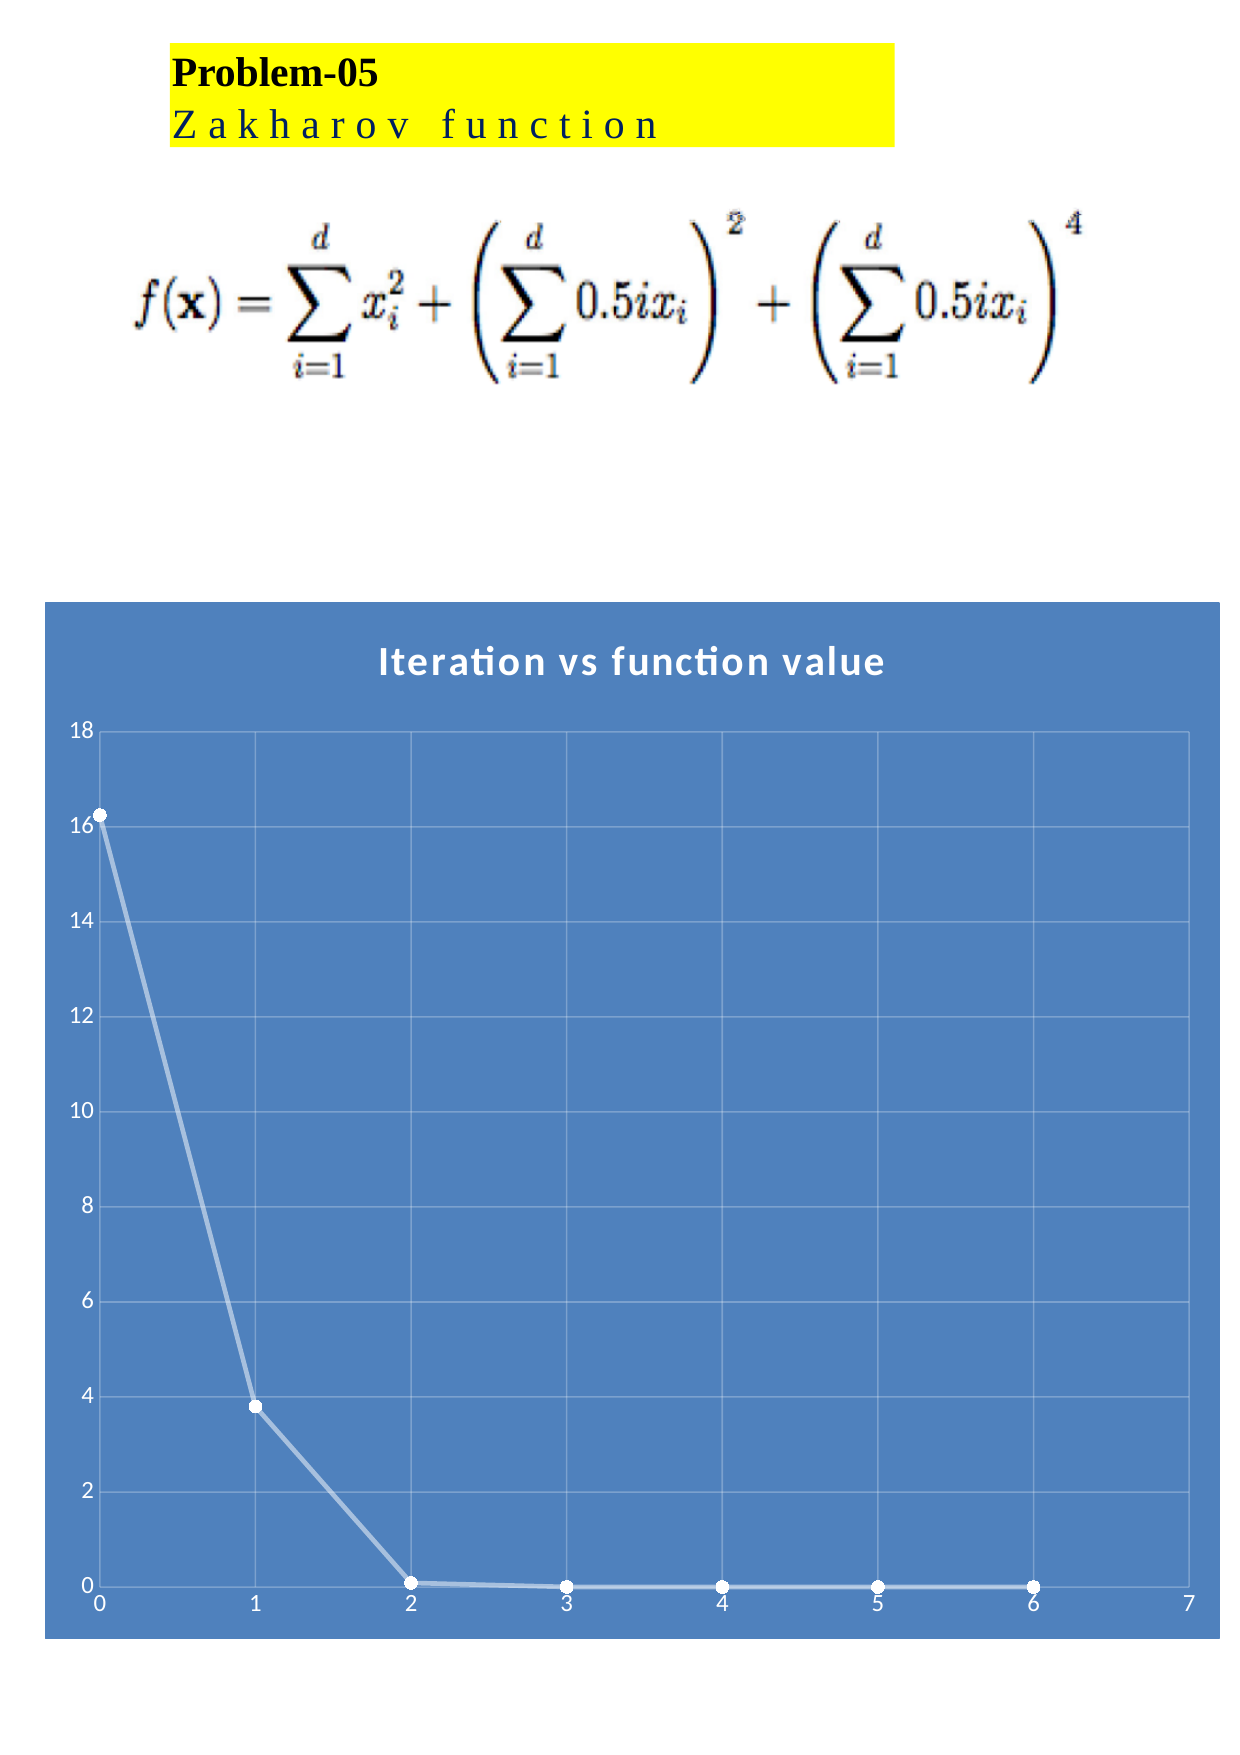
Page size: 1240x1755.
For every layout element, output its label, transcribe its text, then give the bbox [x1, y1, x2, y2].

text_box Problem-05 Zakharov function [169, 43, 895, 148]
picture [94, 157, 1101, 406]
chart [44, 601, 1220, 1640]
